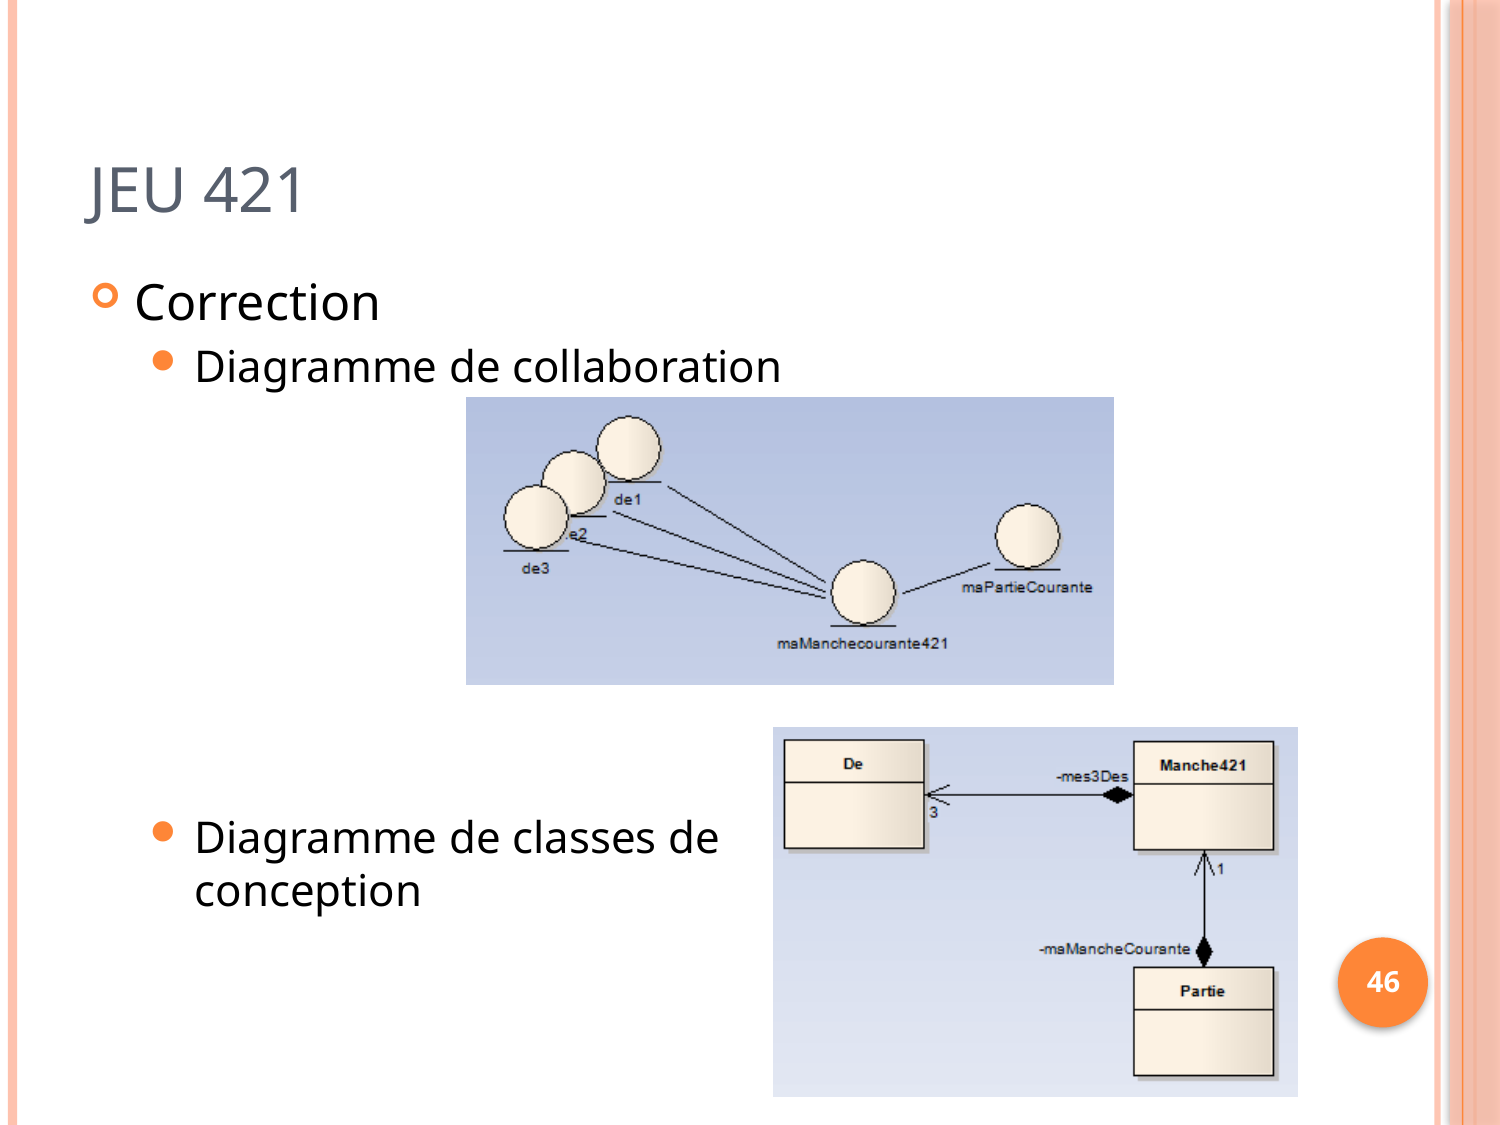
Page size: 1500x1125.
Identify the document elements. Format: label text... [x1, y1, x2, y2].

slide_number 46 [1333, 940, 1434, 1027]
list Correction Diagramme de collaboration Diagramme de classes de conception [75, 262, 833, 1059]
title Jeu 421 [75, 45, 1300, 233]
picture [773, 727, 1298, 1098]
picture [465, 396, 1114, 686]
